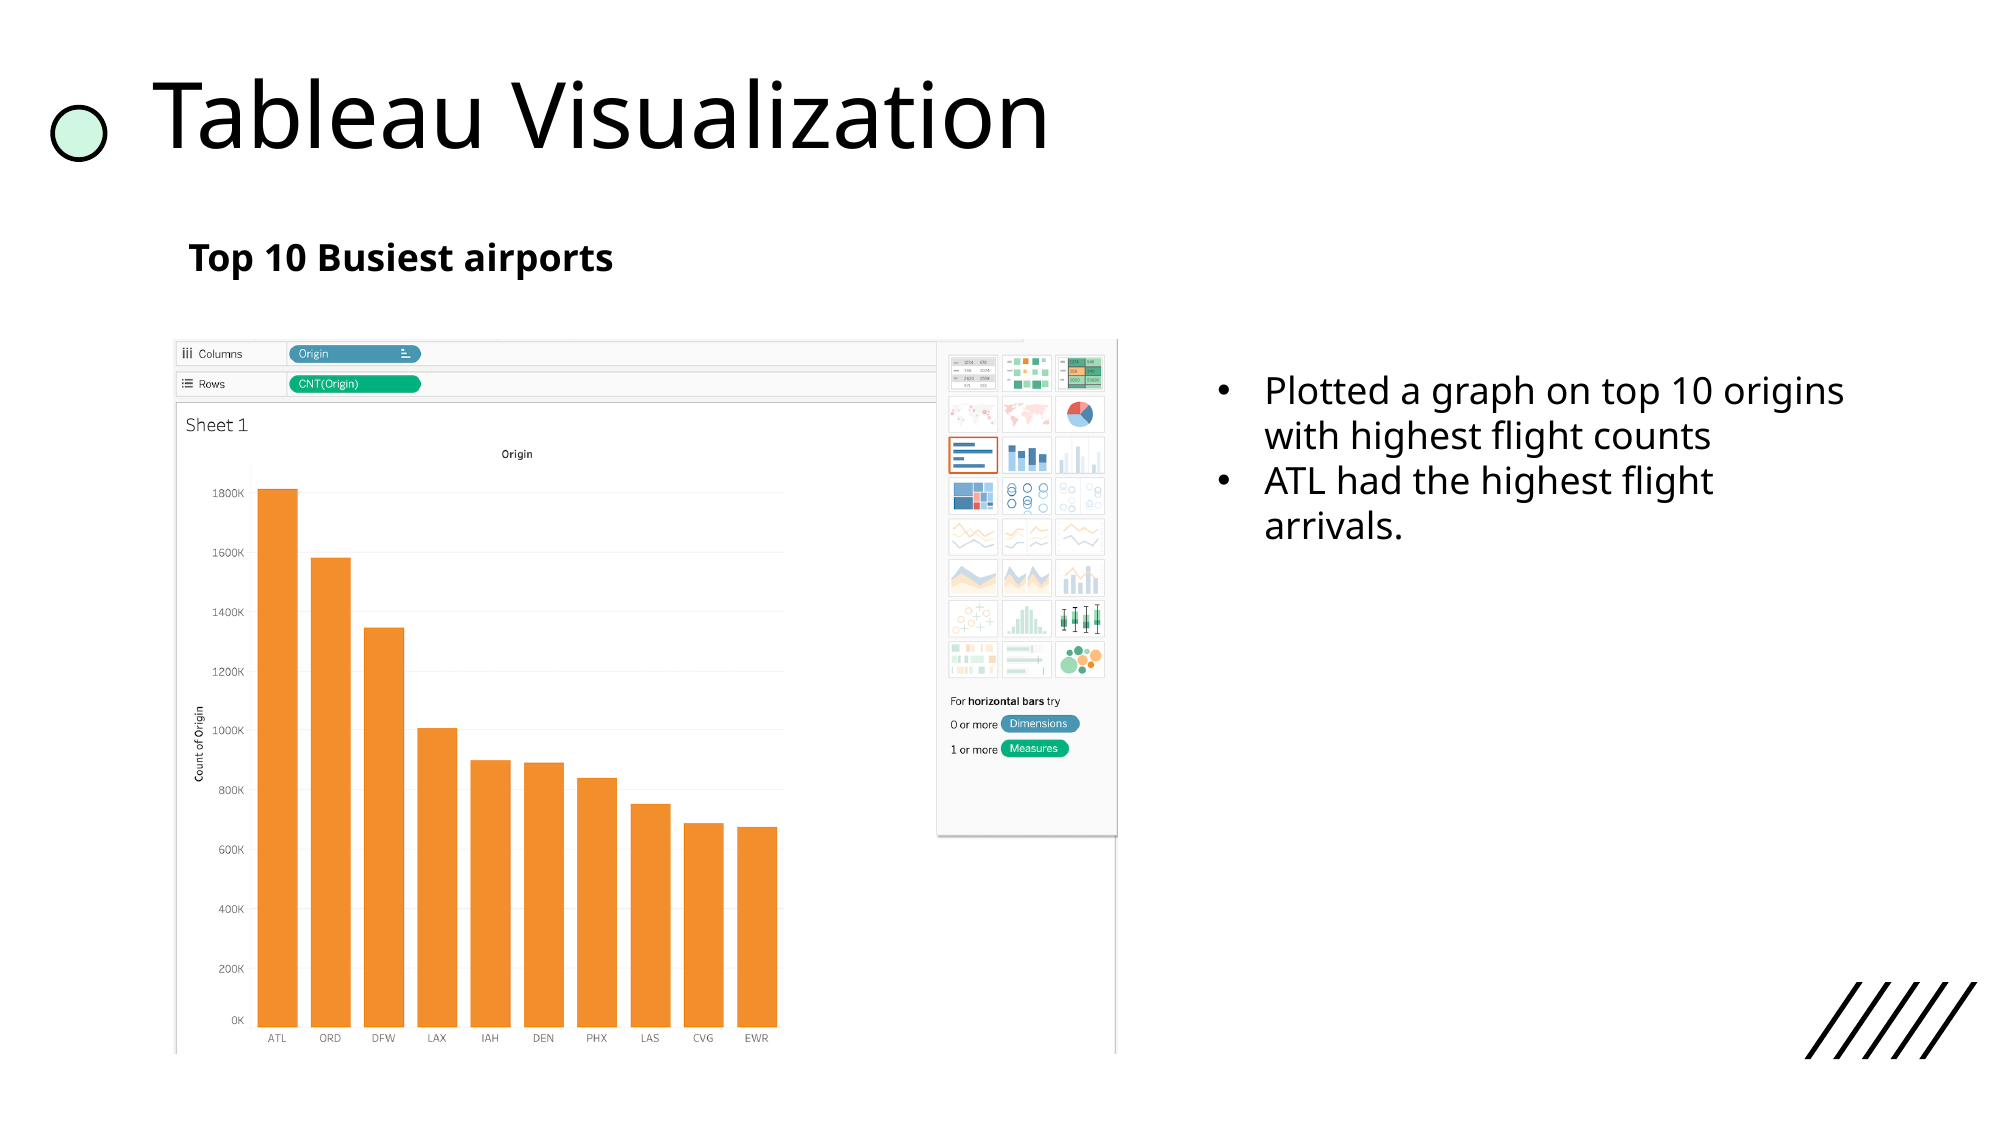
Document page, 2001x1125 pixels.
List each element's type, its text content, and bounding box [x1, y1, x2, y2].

text_box Top 10 Busiest airports [173, 227, 879, 287]
title Tableau Visualization [137, 59, 1863, 177]
text_box Plotted a graph on top 10 origins with highest flight counts ATL had the highest flight arrivals. [1202, 359, 1863, 555]
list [173, 339, 1118, 1054]
